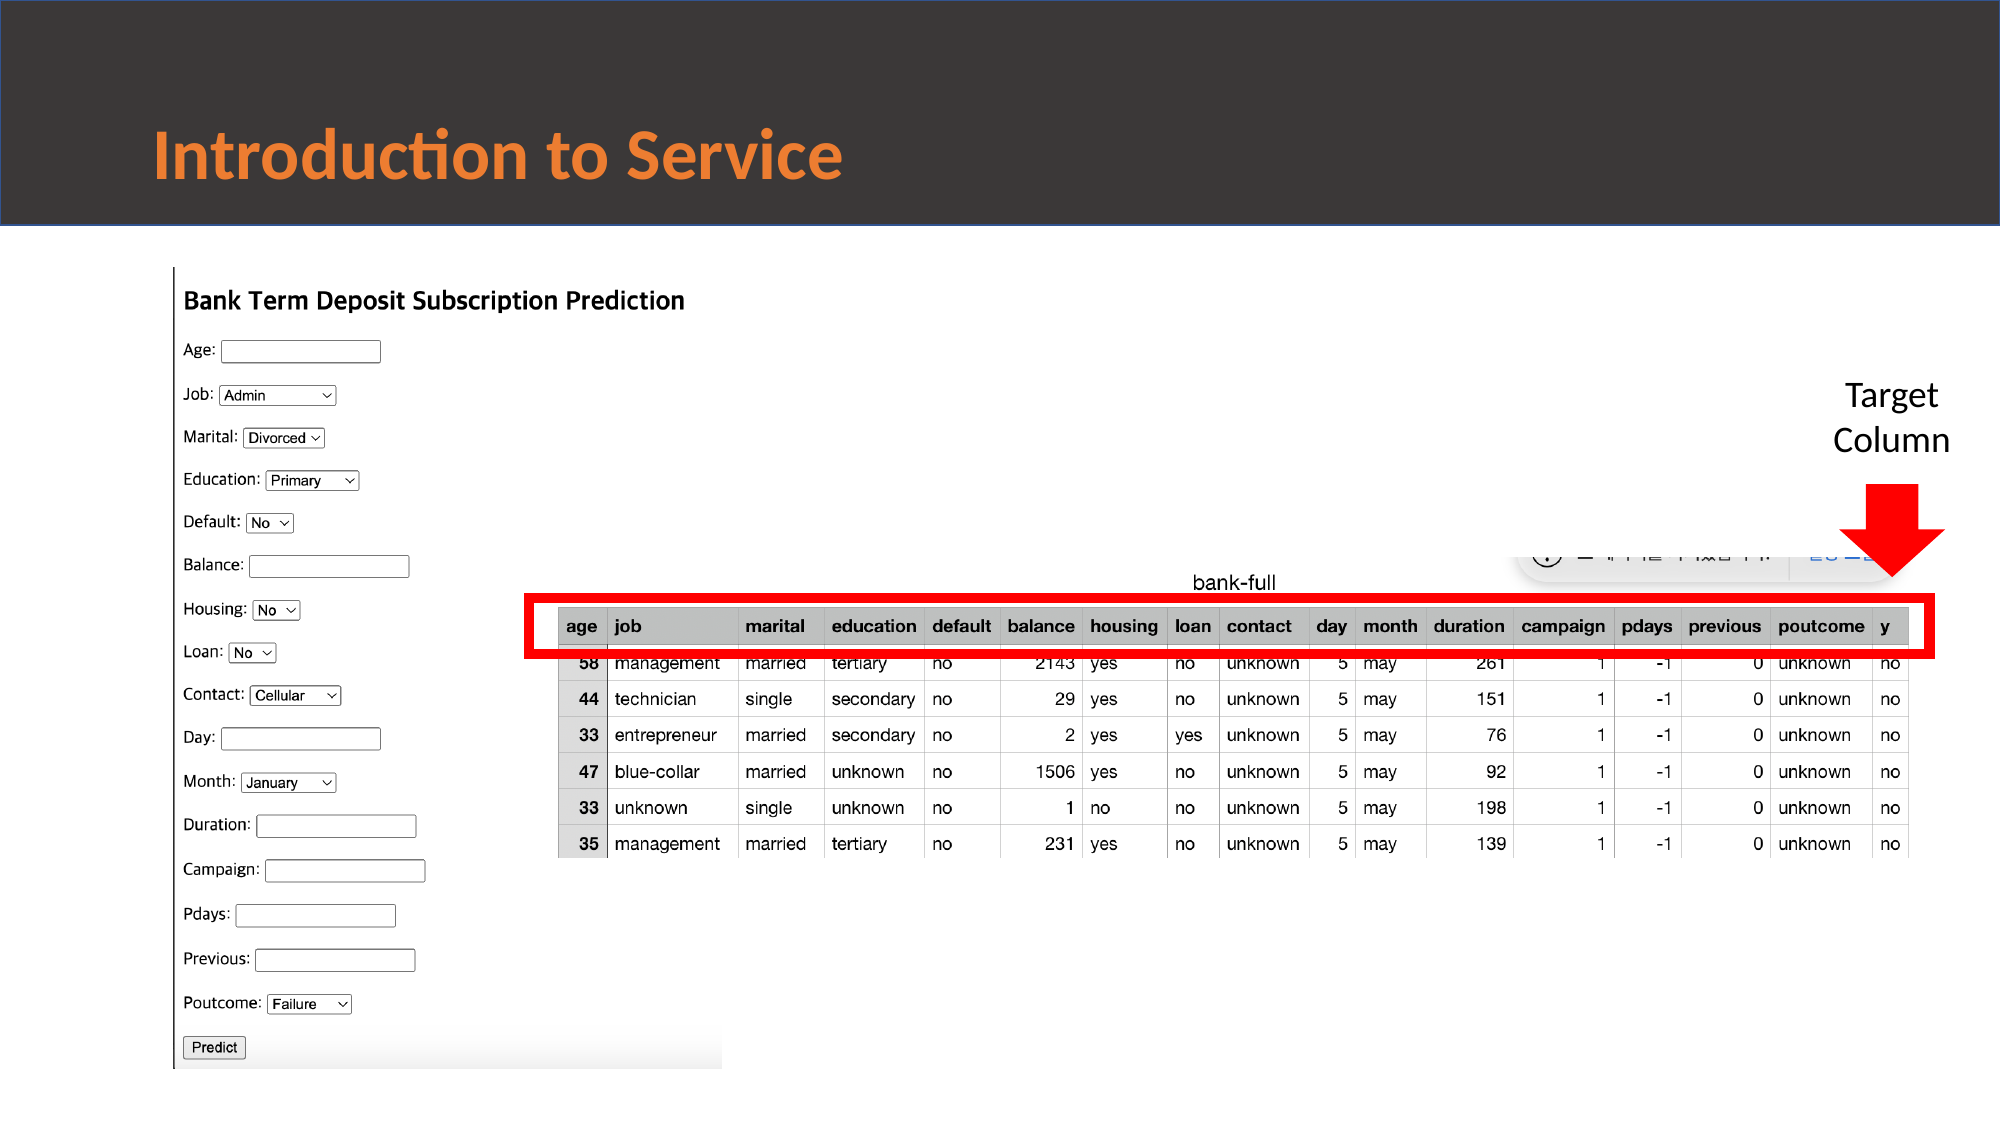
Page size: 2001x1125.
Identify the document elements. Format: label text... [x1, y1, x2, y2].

text_box [1916, 593, 1935, 659]
text_box Target Column [1733, 362, 2000, 467]
text_box [1839, 484, 1946, 557]
picture [173, 267, 1916, 1069]
text_box [0, 0, 2000, 226]
title Introduction to Service [137, 7, 1863, 225]
